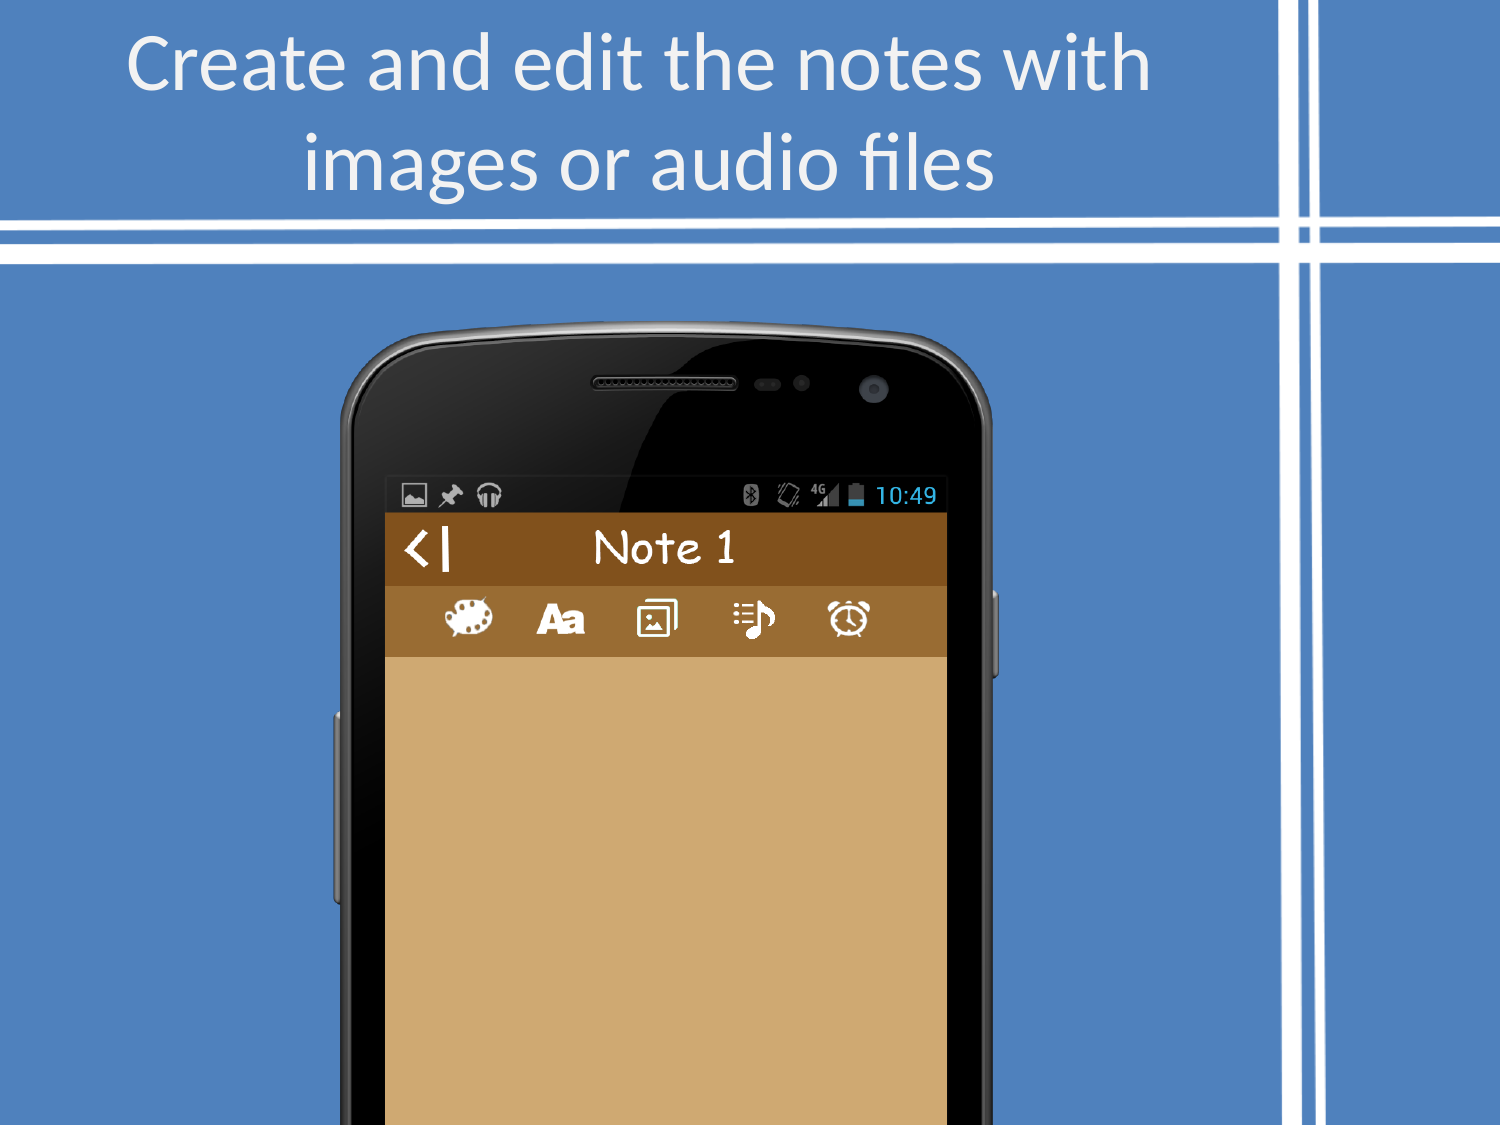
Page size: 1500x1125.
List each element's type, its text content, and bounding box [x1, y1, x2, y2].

picture [0, 0, 1500, 1125]
text_box Create and edit the notes with images or audio files [100, 0, 1199, 215]
